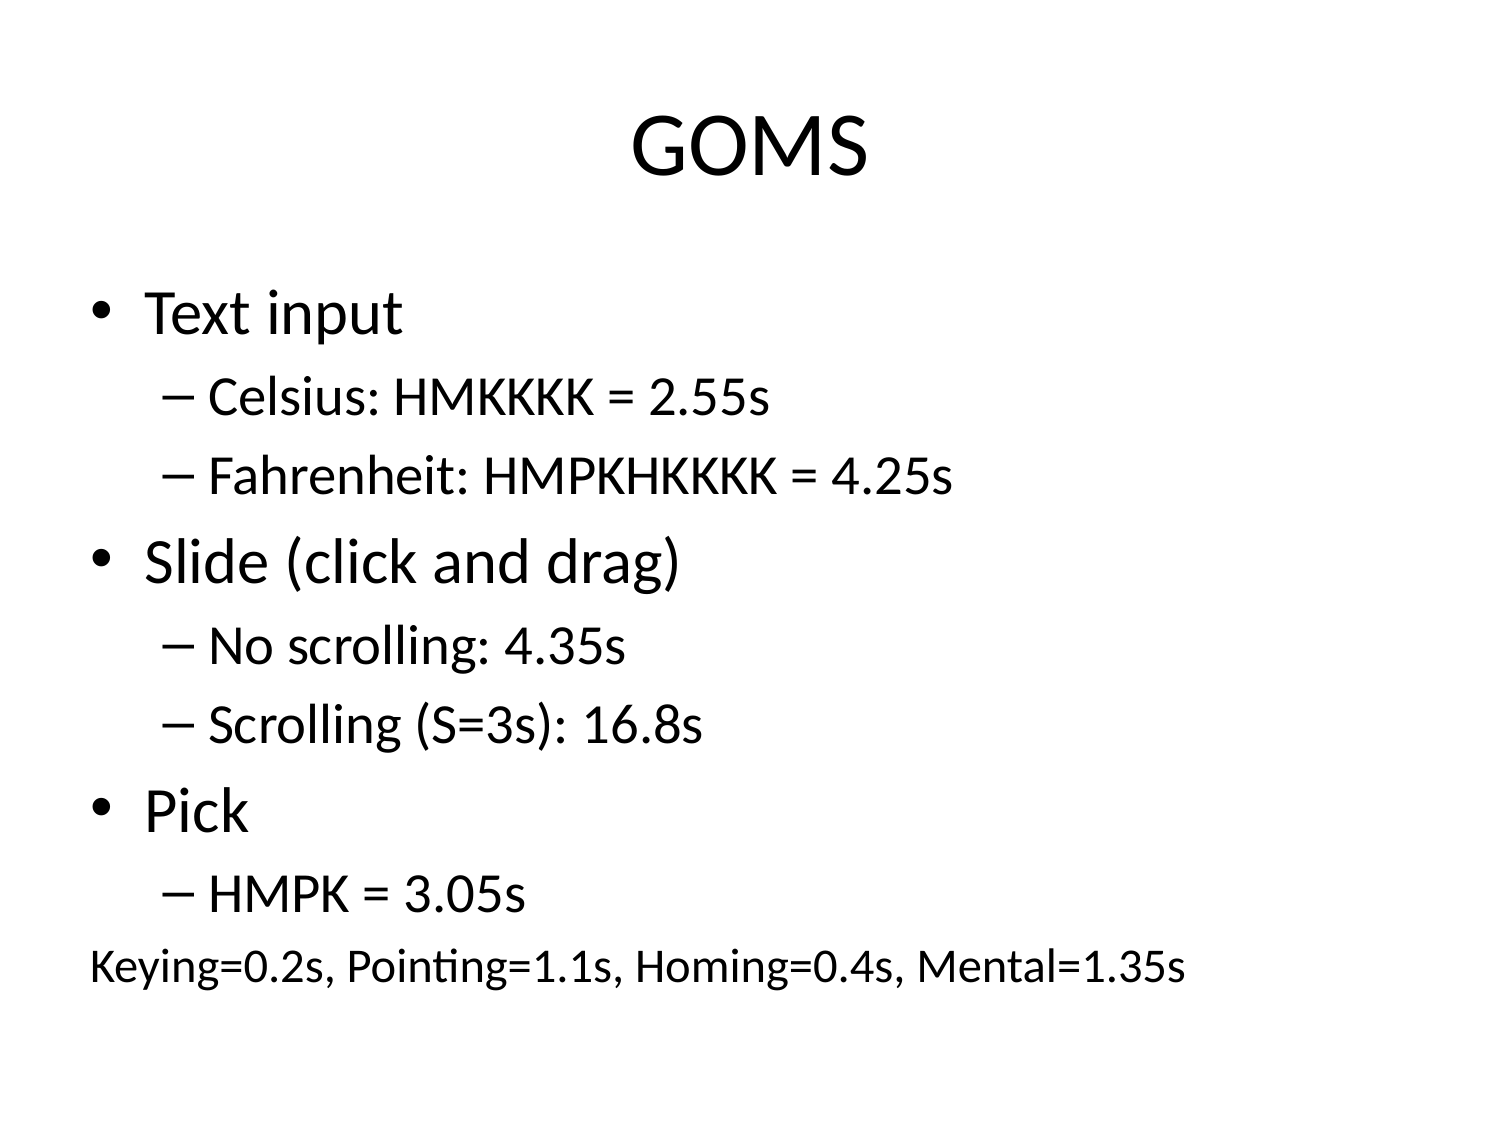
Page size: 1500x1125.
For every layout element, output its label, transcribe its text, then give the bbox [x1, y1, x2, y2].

title GOMS [75, 45, 1425, 233]
list Text input Celsius: HMKKKK = 2.55s Fahrenheit: HMPKHKKKK = 4.25s Slide (click and drag) No scrolling: 4.35s Scrolling (S=3s): 16.8s Pick HMPK = 3.05s Keying=0.2s, Pointing=1.1s, Homing=0.4s, Mental=1.35s [75, 262, 1425, 1005]
